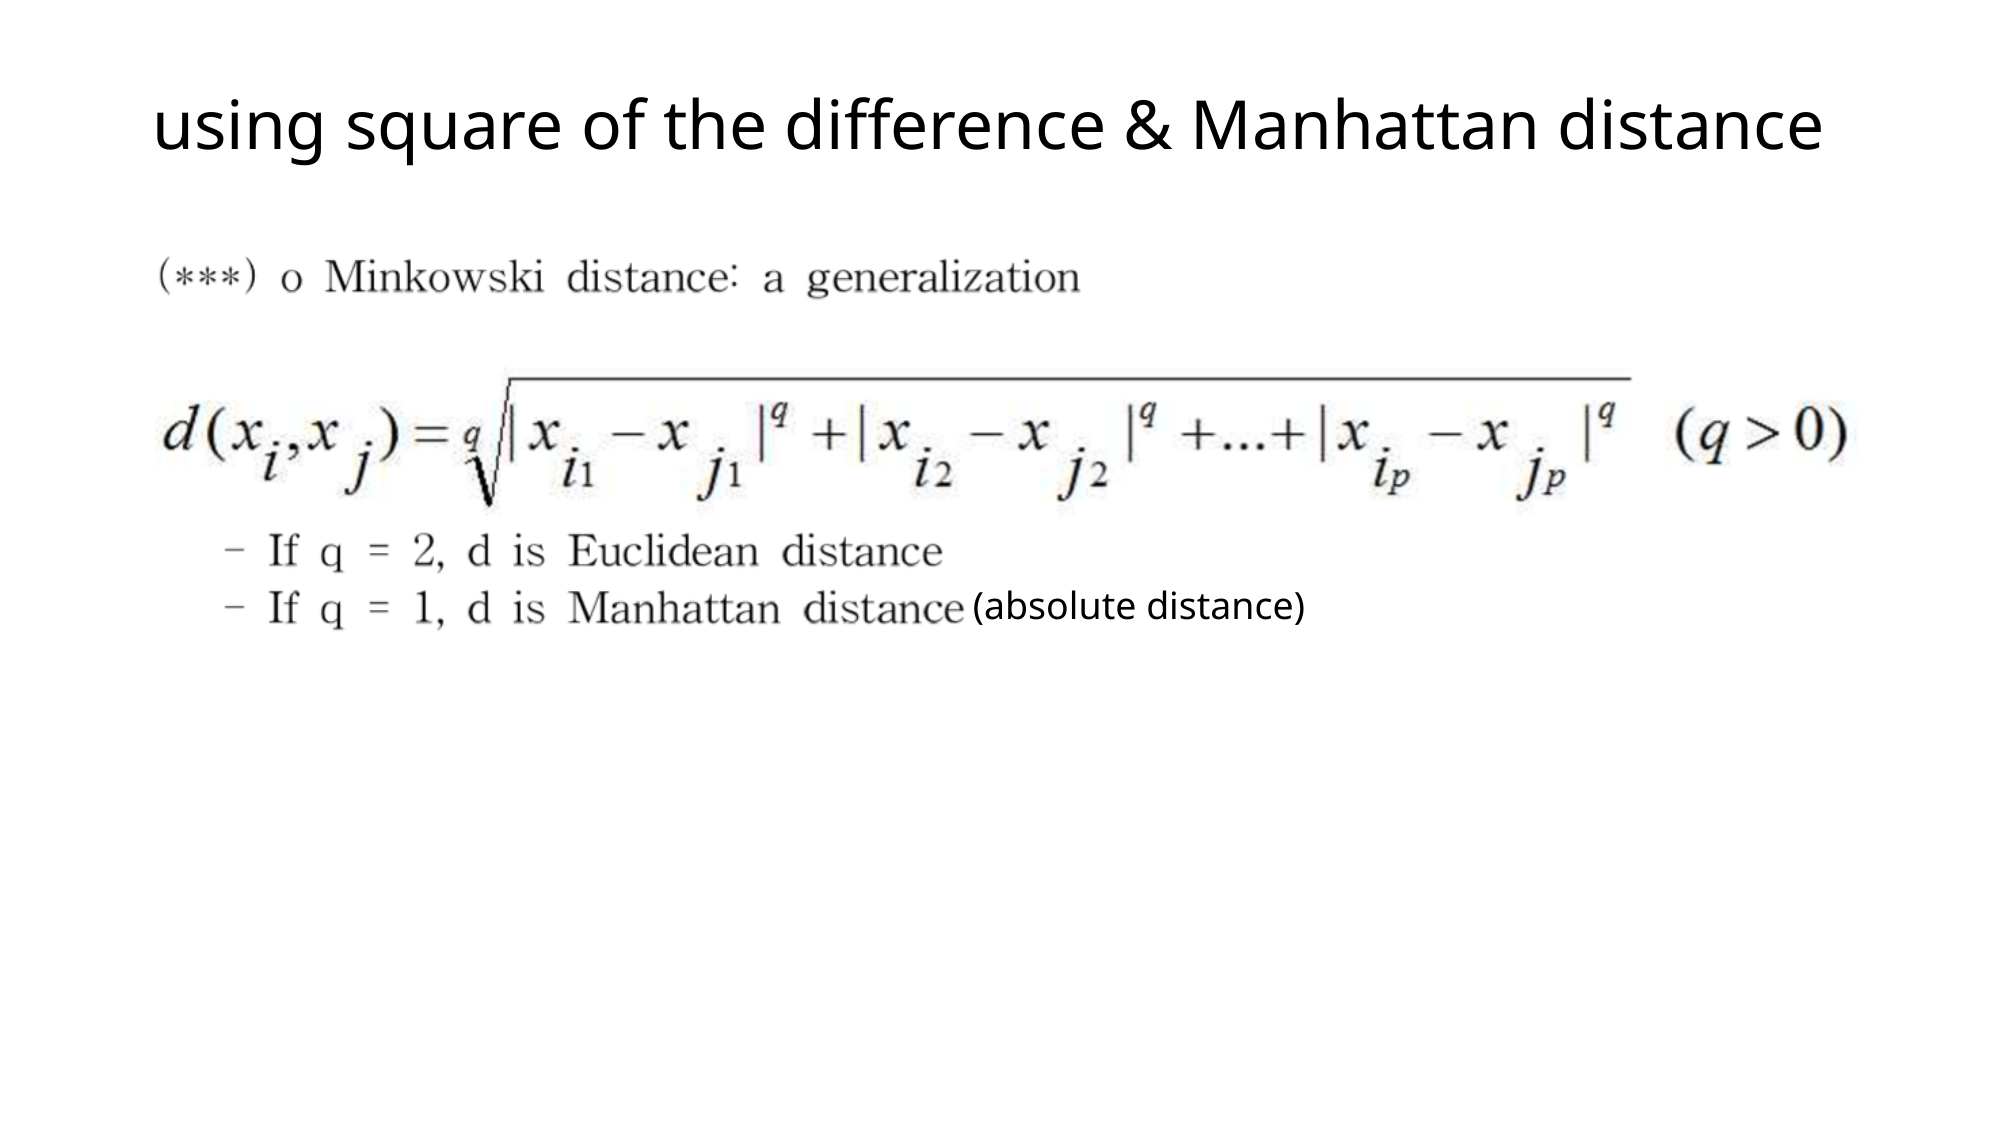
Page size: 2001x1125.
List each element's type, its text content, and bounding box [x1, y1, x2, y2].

title using square of the difference & Manhattan distance [137, 59, 1863, 221]
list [137, 221, 1863, 704]
